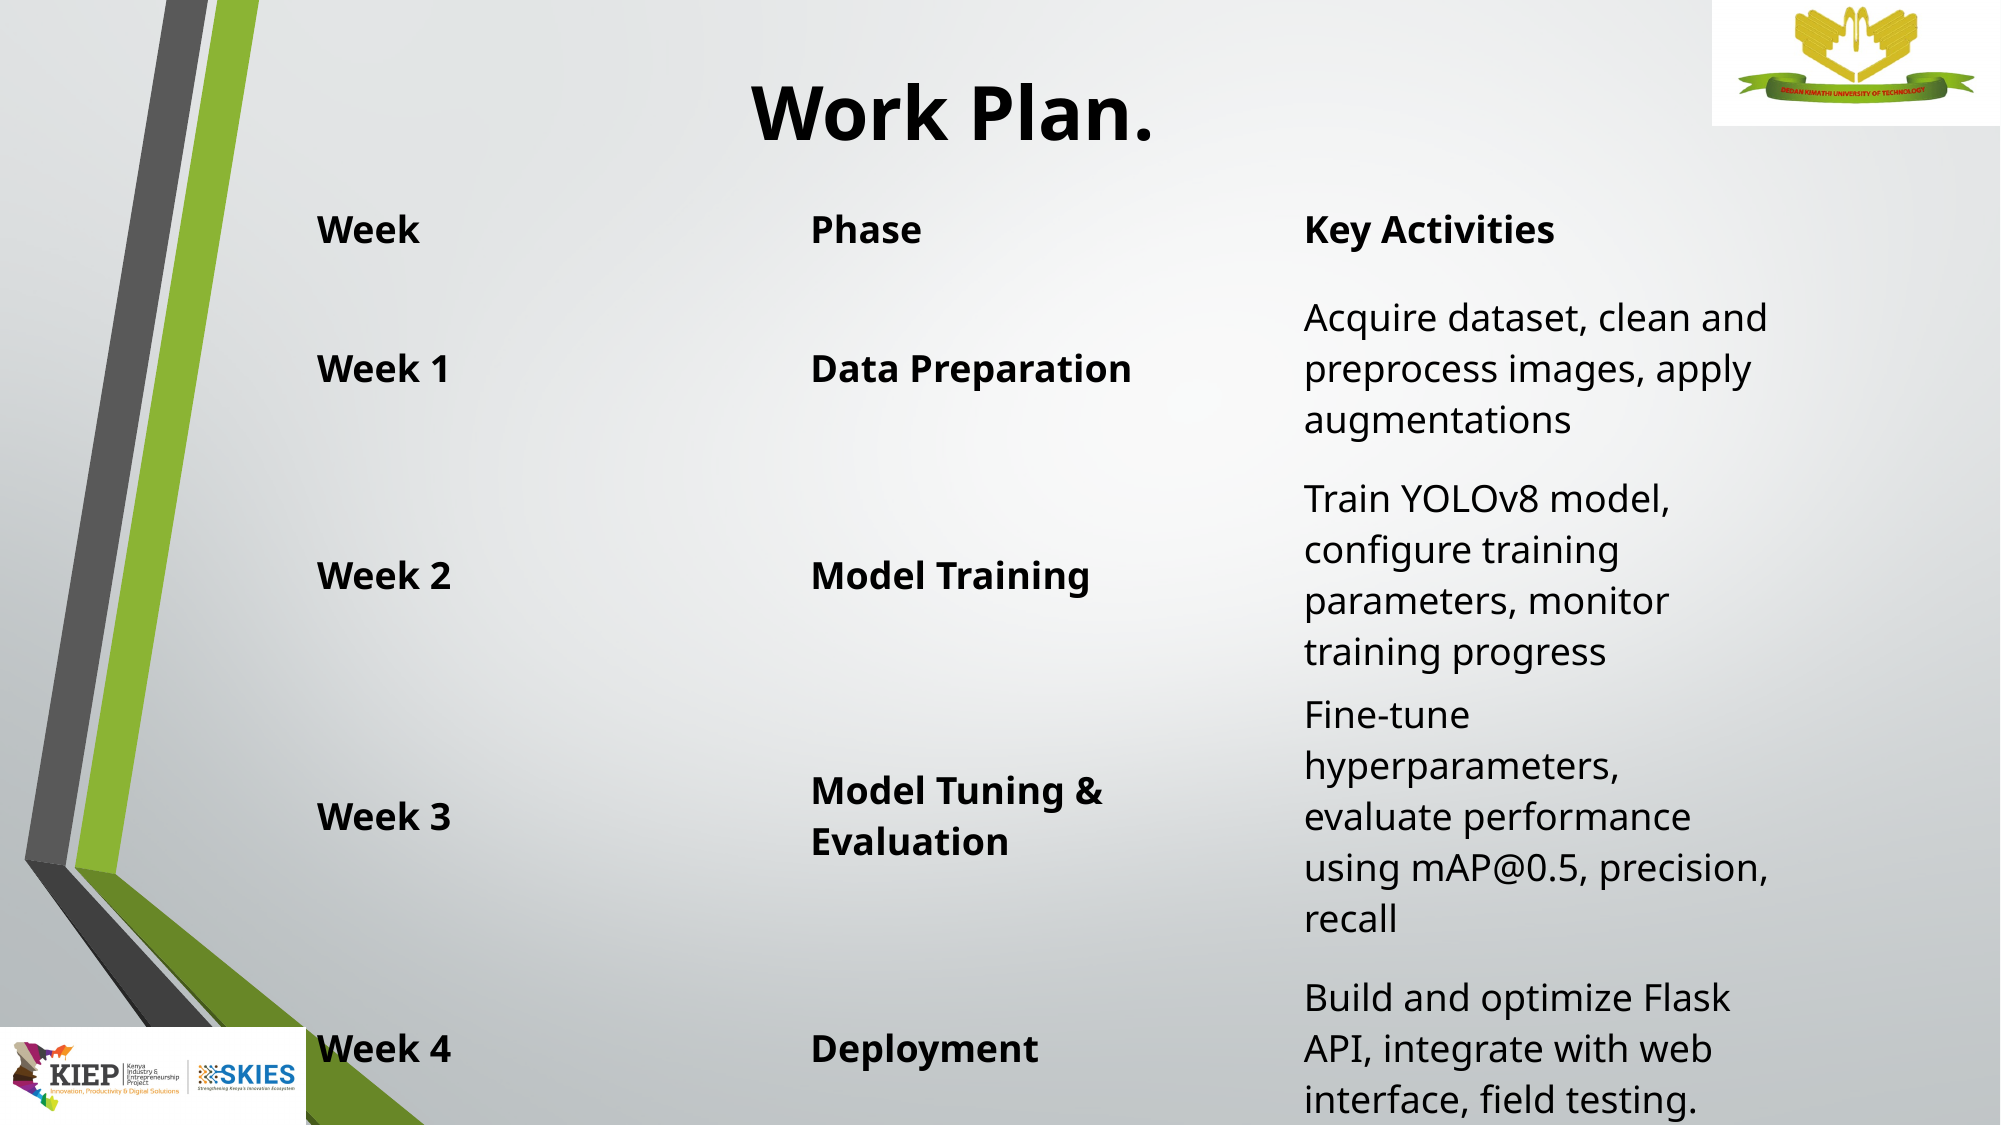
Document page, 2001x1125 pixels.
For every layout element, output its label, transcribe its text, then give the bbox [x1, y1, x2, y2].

table_header Week [305, 189, 799, 269]
table_cell Data Preparation [799, 269, 1292, 467]
table_header Key Activities [1292, 189, 1786, 269]
table_cell Week 4 [305, 949, 799, 1125]
table_cell Model Tuning & Evaluation [799, 682, 1292, 949]
picture [0, 1027, 306, 1125]
table_cell Model Training [799, 467, 1292, 682]
table_cell Fine-tune hyperparameters, evaluate performance using mAP@0.5, precision, recall [1292, 682, 1786, 949]
table_cell Train YOLOv8 model, configure training parameters, monitor training progress [1292, 467, 1786, 682]
table_cell Week 2 [305, 467, 799, 682]
table_cell Deployment [799, 949, 1292, 1125]
table_cell Week 1 [305, 269, 799, 467]
table_cell Build and optimize Flask API, integrate with web interface, field testing. [1292, 949, 1786, 1125]
table_header Phase [799, 189, 1292, 269]
table_cell Acquire dataset, clean and preprocess images, apply augmentations [1292, 269, 1786, 467]
table_cell Week 3 [305, 682, 799, 949]
picture [1712, 0, 2000, 127]
title Work Plan. [305, 47, 1602, 174]
